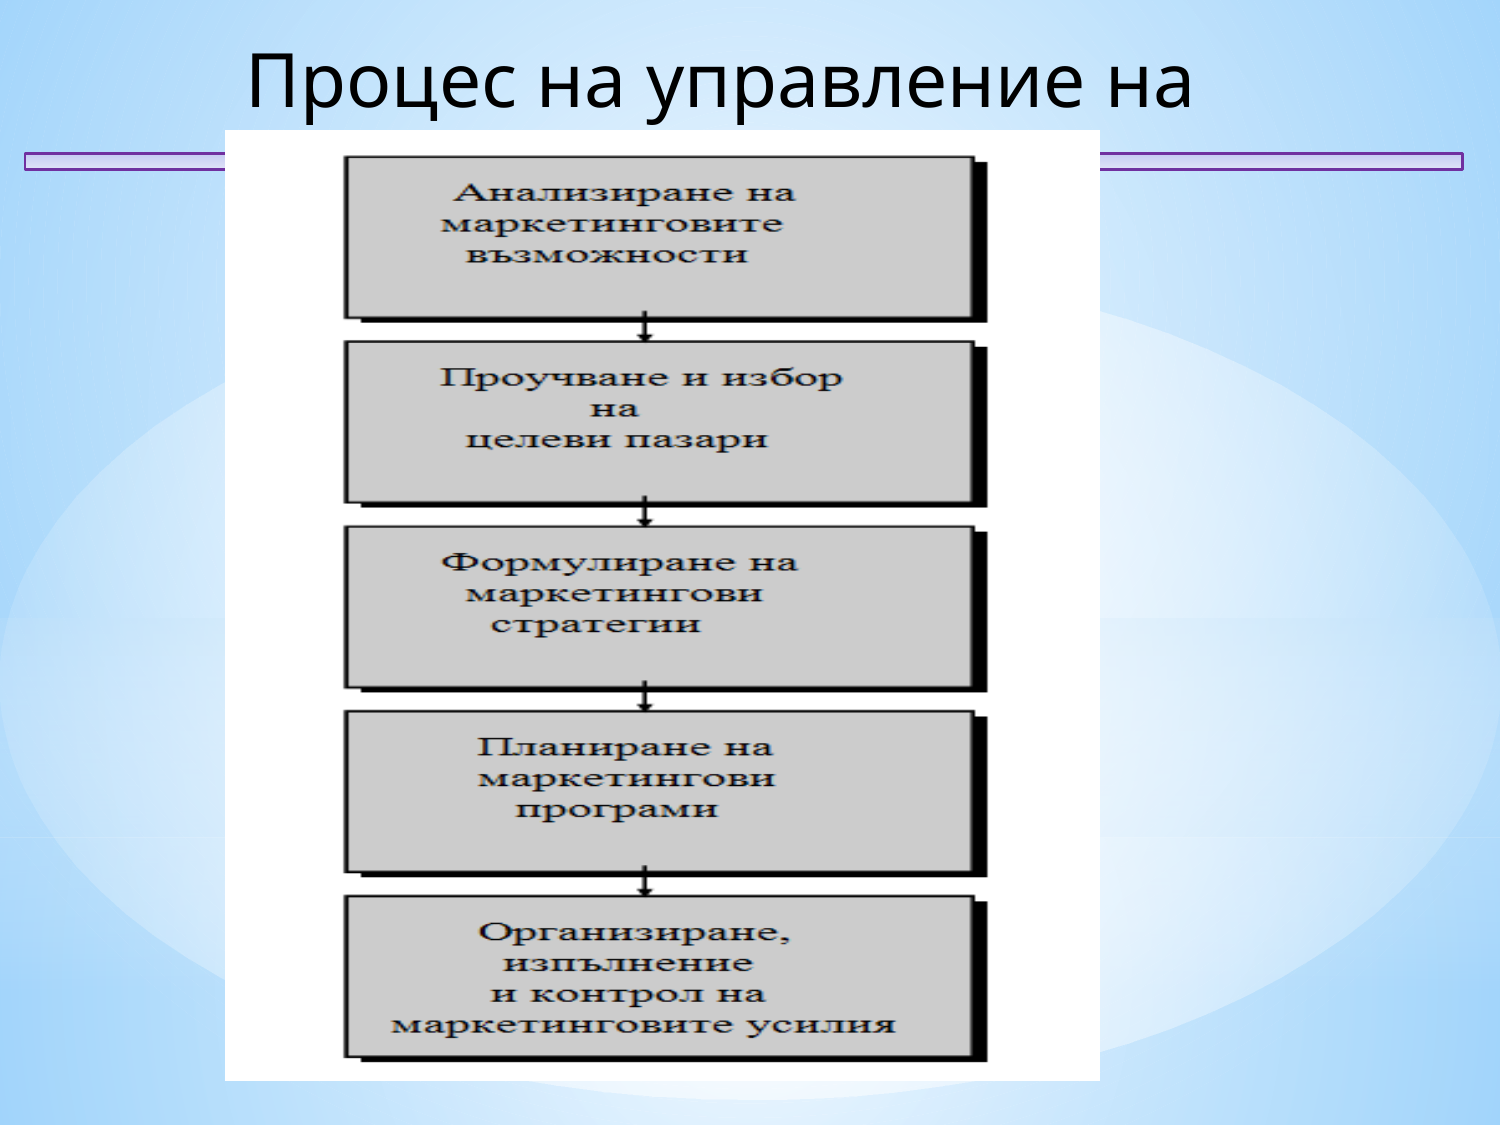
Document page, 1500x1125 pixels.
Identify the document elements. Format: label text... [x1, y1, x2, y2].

text_box [1400, 152, 1464, 171]
text_box [24, 152, 41, 171]
text_box Процес на управление на маркетинга [41, 76, 1400, 220]
picture [224, 130, 1101, 1082]
text_box [0, 0, 1500, 74]
